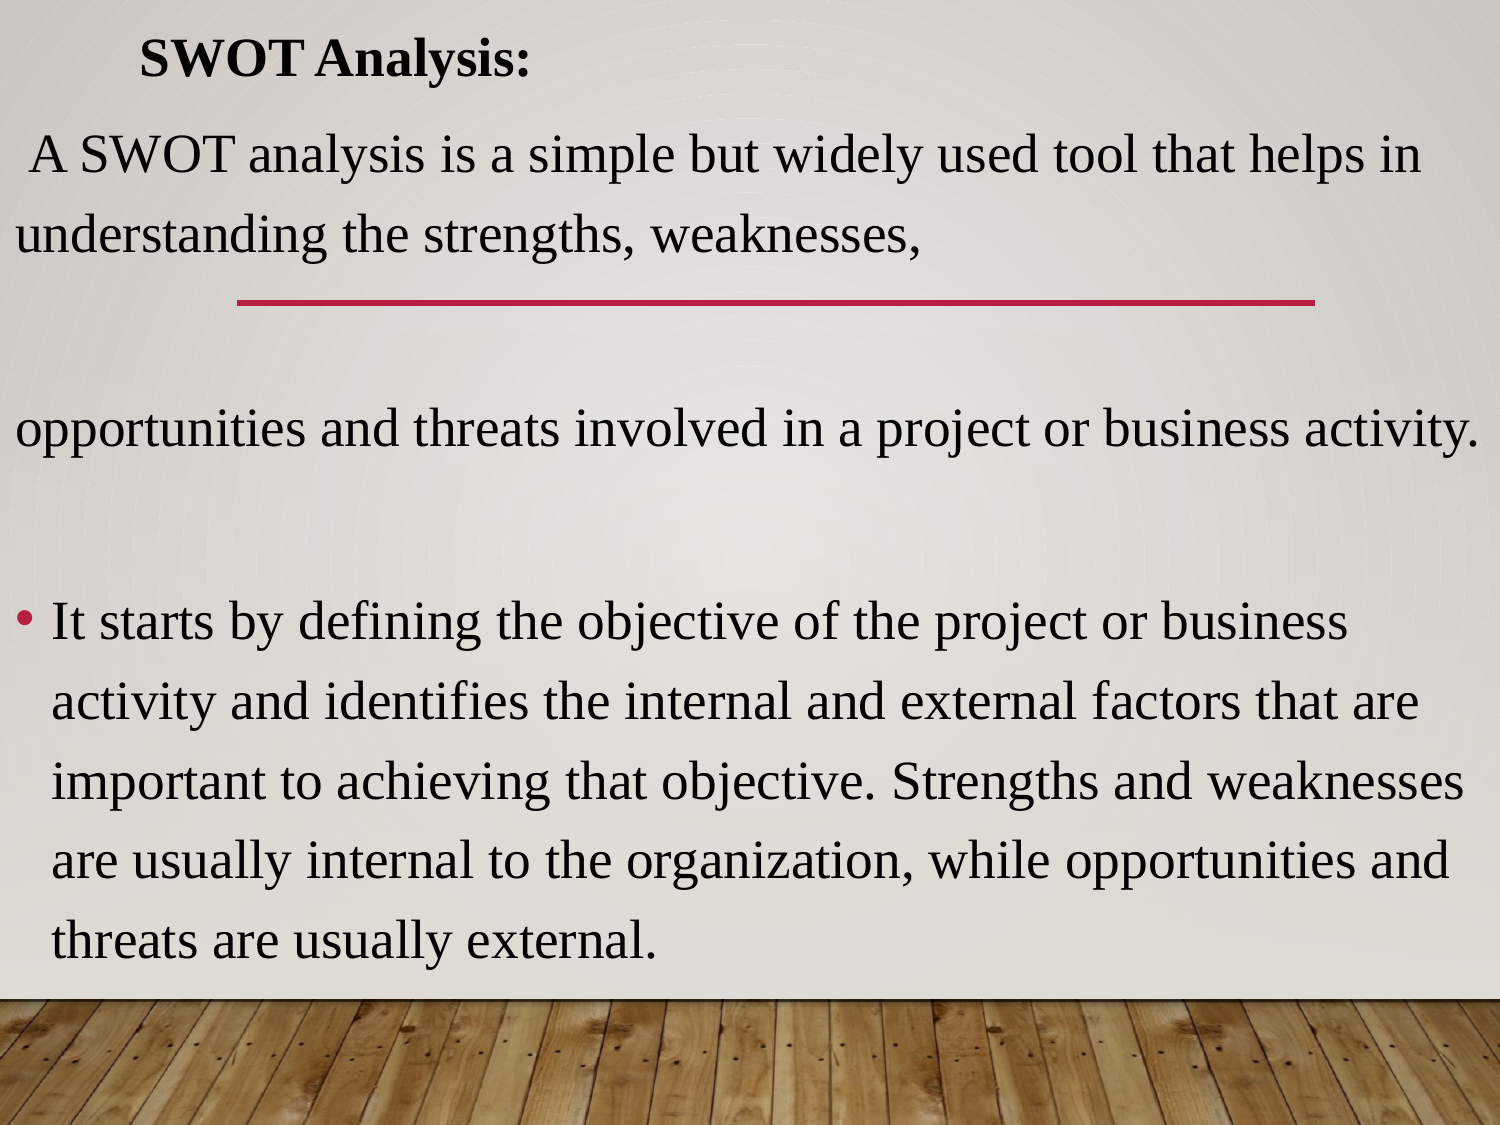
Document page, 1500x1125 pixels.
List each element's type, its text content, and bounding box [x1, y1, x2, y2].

list SWOT Analysis: A SWOT analysis is a simple but widely used tool that helps in understanding the strengths, weaknesses, opportunities and threats involved in a project or business activity. It starts by defining the objective of the project or business activity and identifies the internal and external factors that are important to achieving that objective. Strengths and weaknesses are usually internal to the organization, while opportunities and threats are usually external. [0, 0, 1500, 1000]
picture [0, 1000, 1500, 1125]
